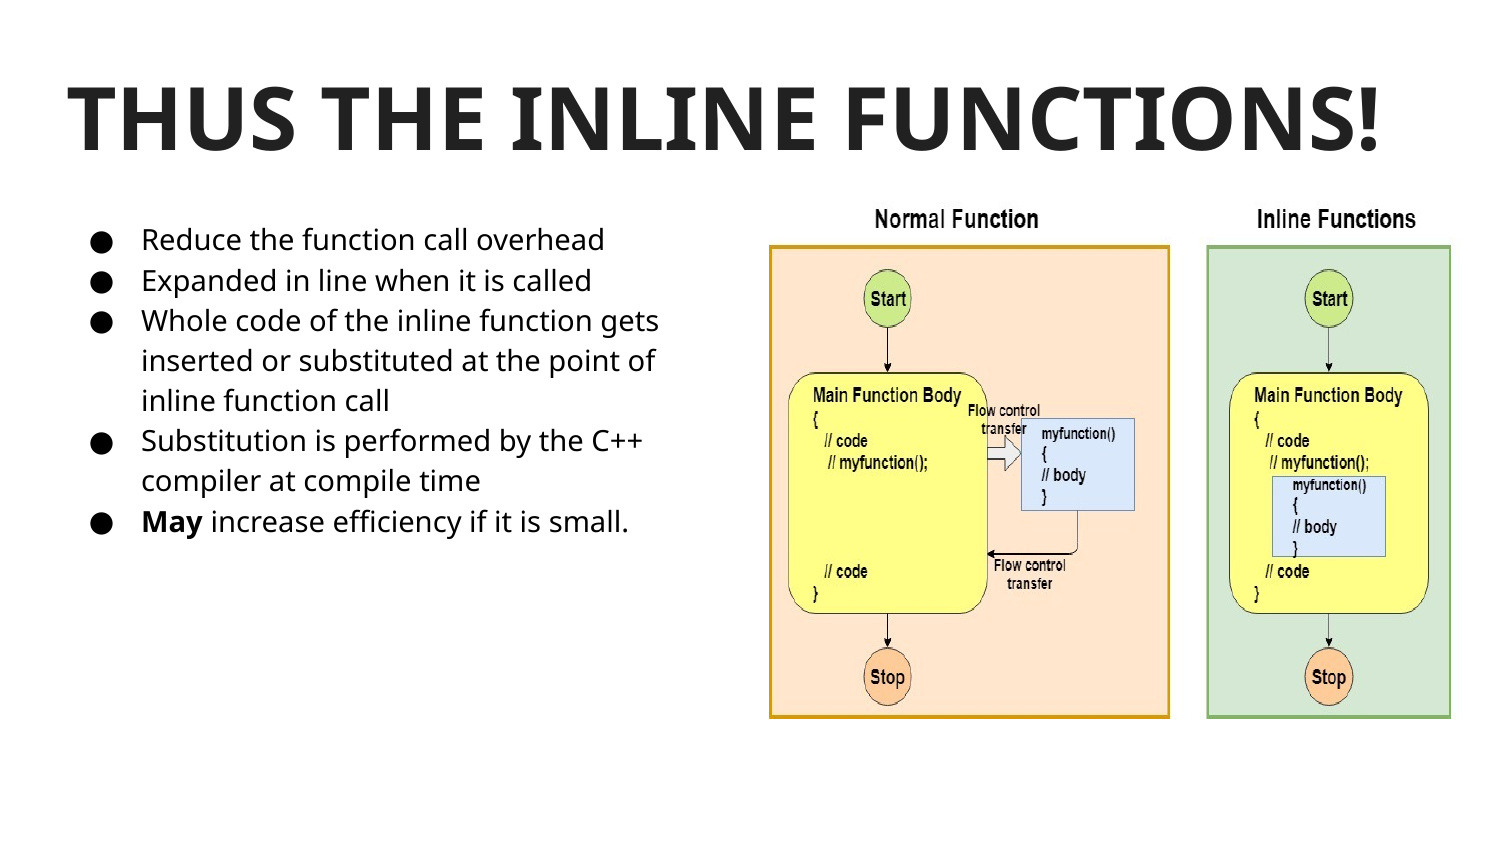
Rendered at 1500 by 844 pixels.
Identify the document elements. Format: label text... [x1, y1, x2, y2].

list Reduce the function call overhead Expanded in line when it is called Whole code of the inline function gets inserted or substituted at the point of inline function call Substitution is performed by the C++ compiler at compile time May increase efficiency if it is small. [51, 201, 750, 750]
title THUS THE INLINE FUNCTIONS! [51, 48, 1449, 180]
picture [769, 201, 1470, 720]
